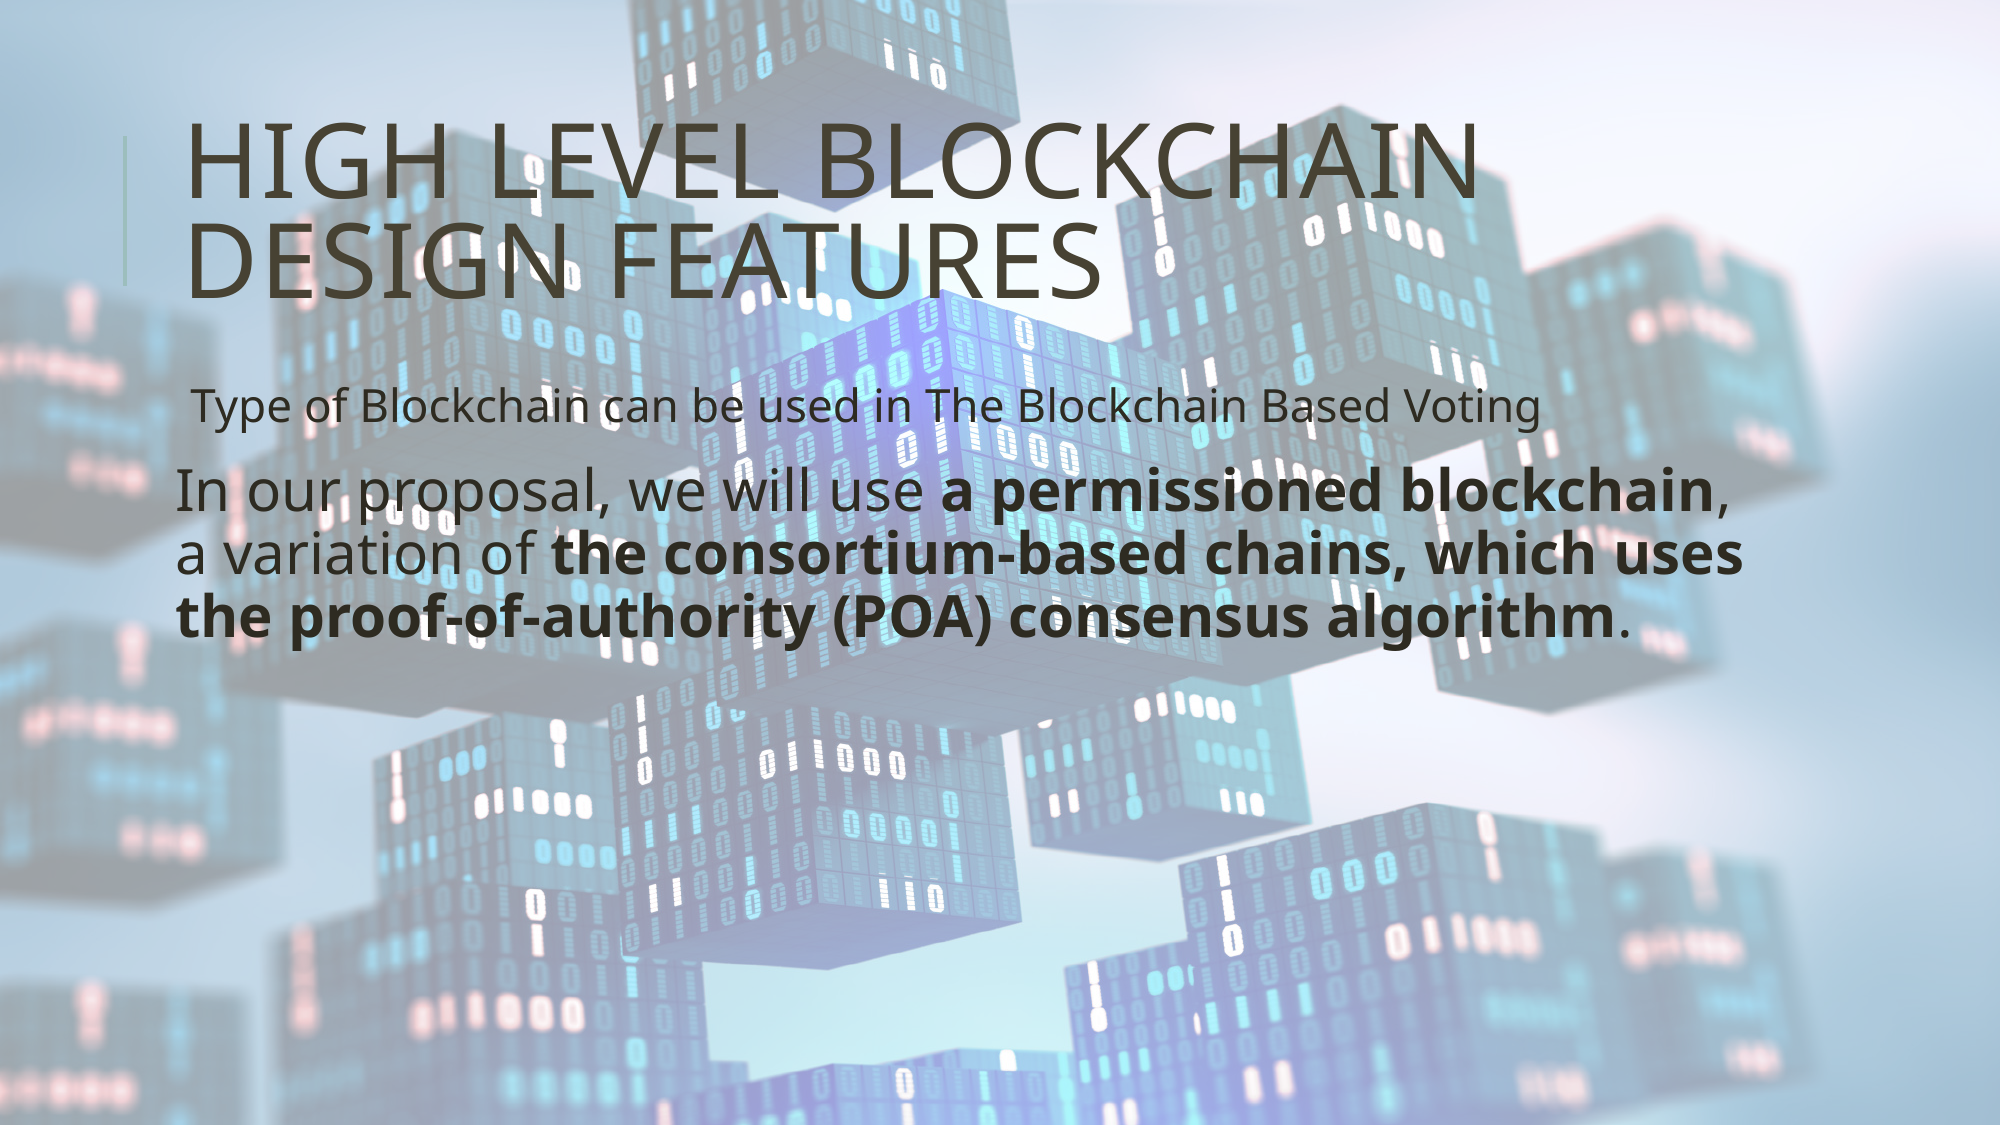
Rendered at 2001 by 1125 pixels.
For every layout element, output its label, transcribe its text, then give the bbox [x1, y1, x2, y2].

list Type of Blockchain can be used in The Blockchain Based Voting In our proposal, we will use a permissioned blockchain, a variation of the consortium-based chains, which uses the proof-of-authority (POA) consensus algorithm. [168, 375, 1763, 1035]
title High Level Blockchain Design Features [168, 96, 1763, 342]
